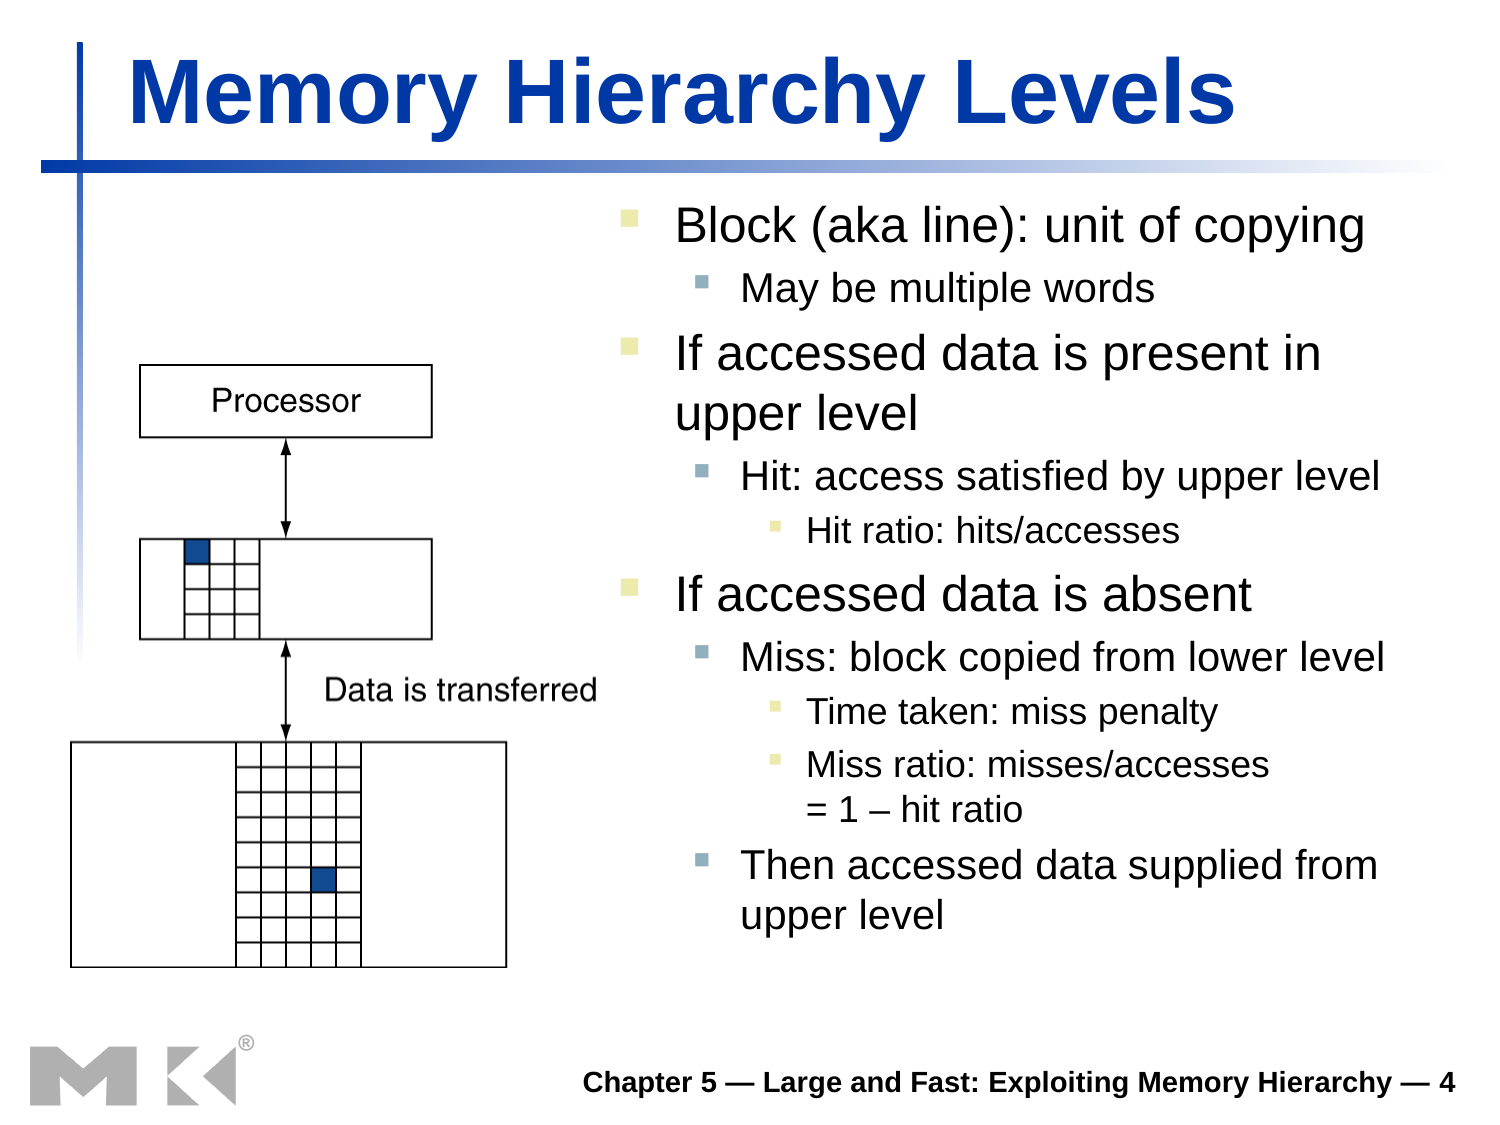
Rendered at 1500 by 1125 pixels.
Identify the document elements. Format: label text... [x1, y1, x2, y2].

list Block (aka line): unit of copying May be multiple words If accessed data is present in upper level Hit: access satisfied by upper level Hit ratio: hits/accesses If accessed data is absent Miss: block copied from lower level Time taken: miss penalty Miss ratio: misses/accesses = 1 – hit ratio Then accessed data supplied from upper level [603, 184, 1469, 1024]
footer Chapter 5 — Large and Fast: Exploiting Memory Hierarchy — 4 [277, 1046, 1471, 1106]
title Memory Hierarchy Levels [112, 23, 1468, 149]
picture [29, 1034, 255, 1106]
picture [69, 364, 598, 968]
